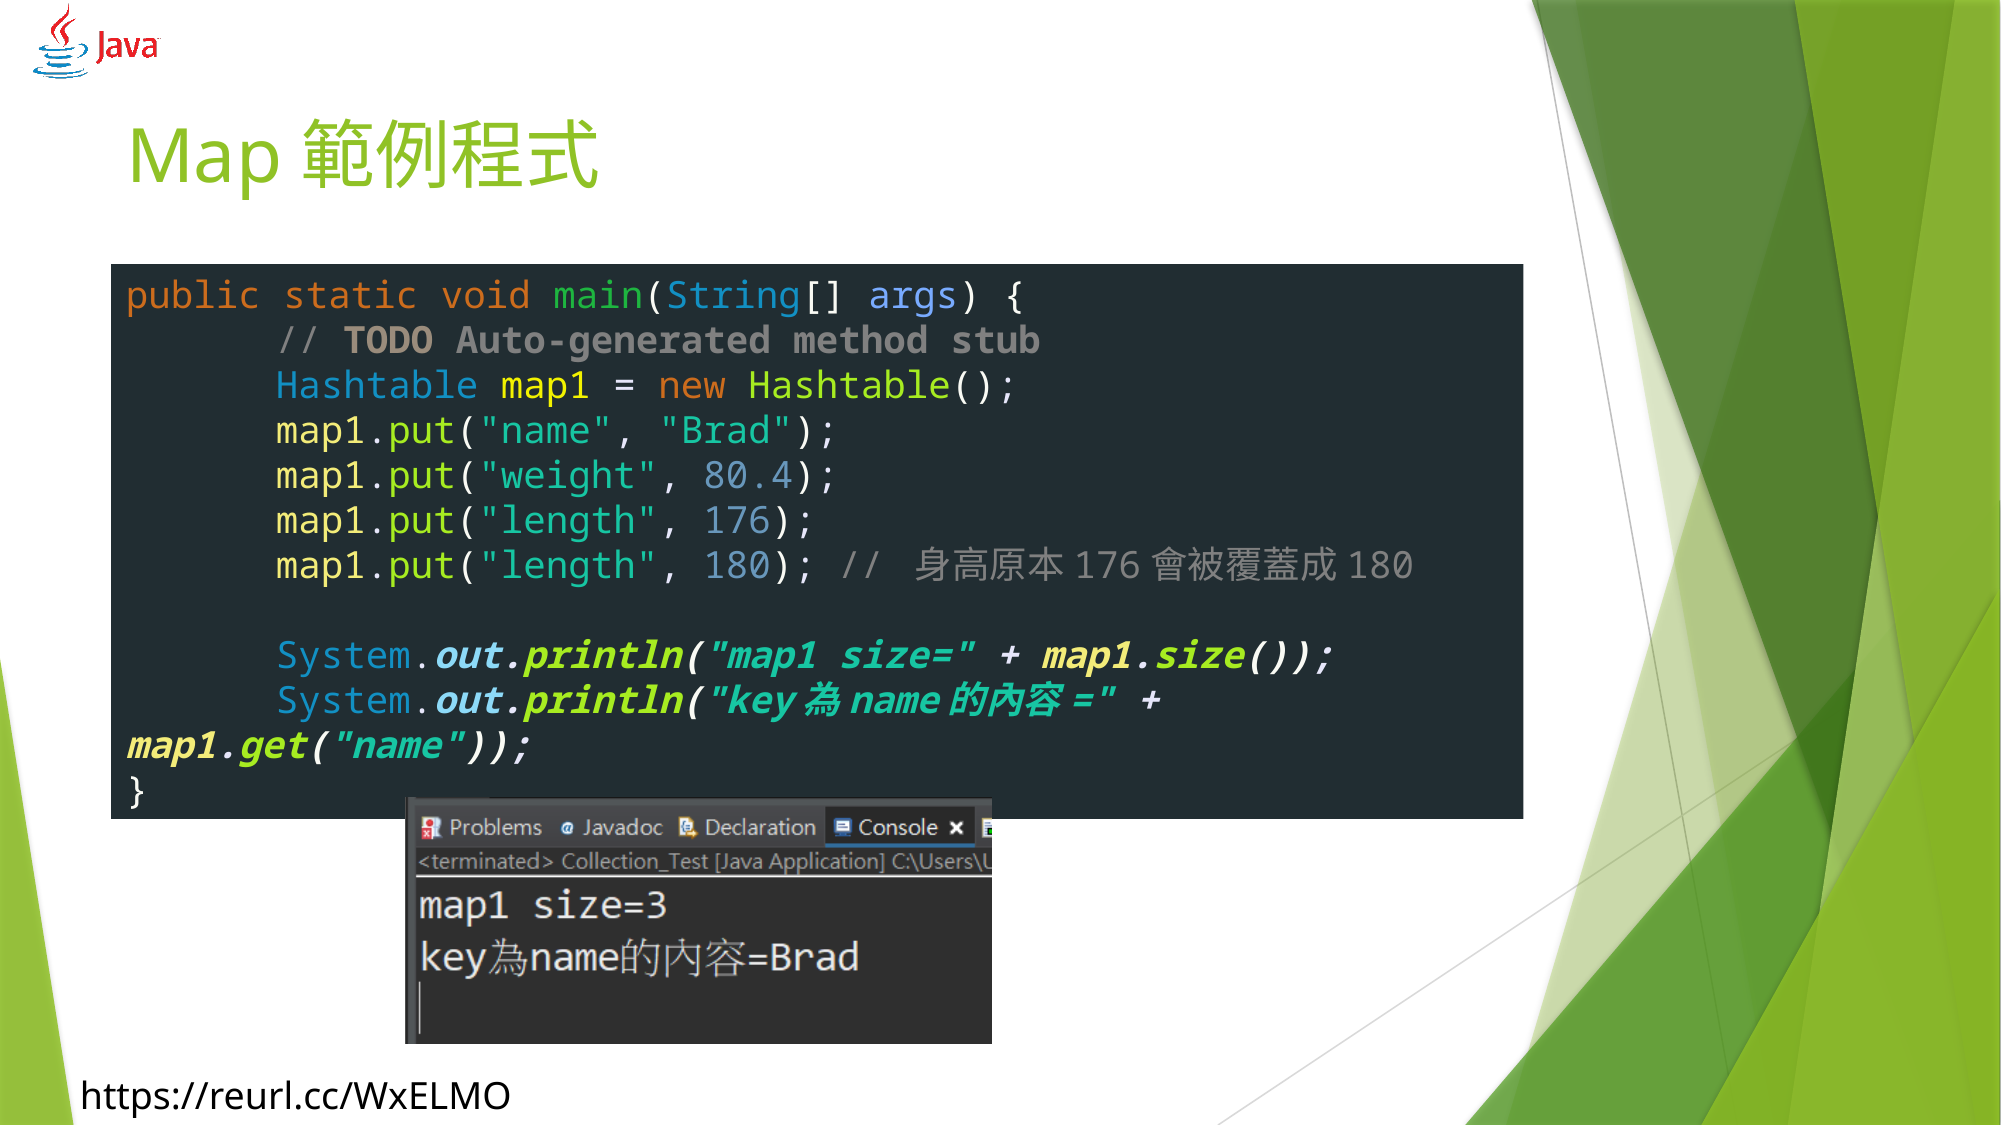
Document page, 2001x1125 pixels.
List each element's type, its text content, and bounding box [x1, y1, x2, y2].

picture [404, 796, 992, 1045]
title Map範例程式 [111, 99, 1522, 264]
picture [27, 1, 165, 79]
text_box public static void main(String[] args) { // TODO Auto-generated method stub Hashtable map1 = new Hashtable(); map1.put("name", "Brad"); map1.put("weight", 80.4); map1.put("length", 176); map1.put("length", 180); // 身高原本176會被覆蓋成180 System.out.println("map1 size=" + map1.size()); System.out.println("key為name的內容=" + map1.get("name")); } [111, 264, 1524, 819]
